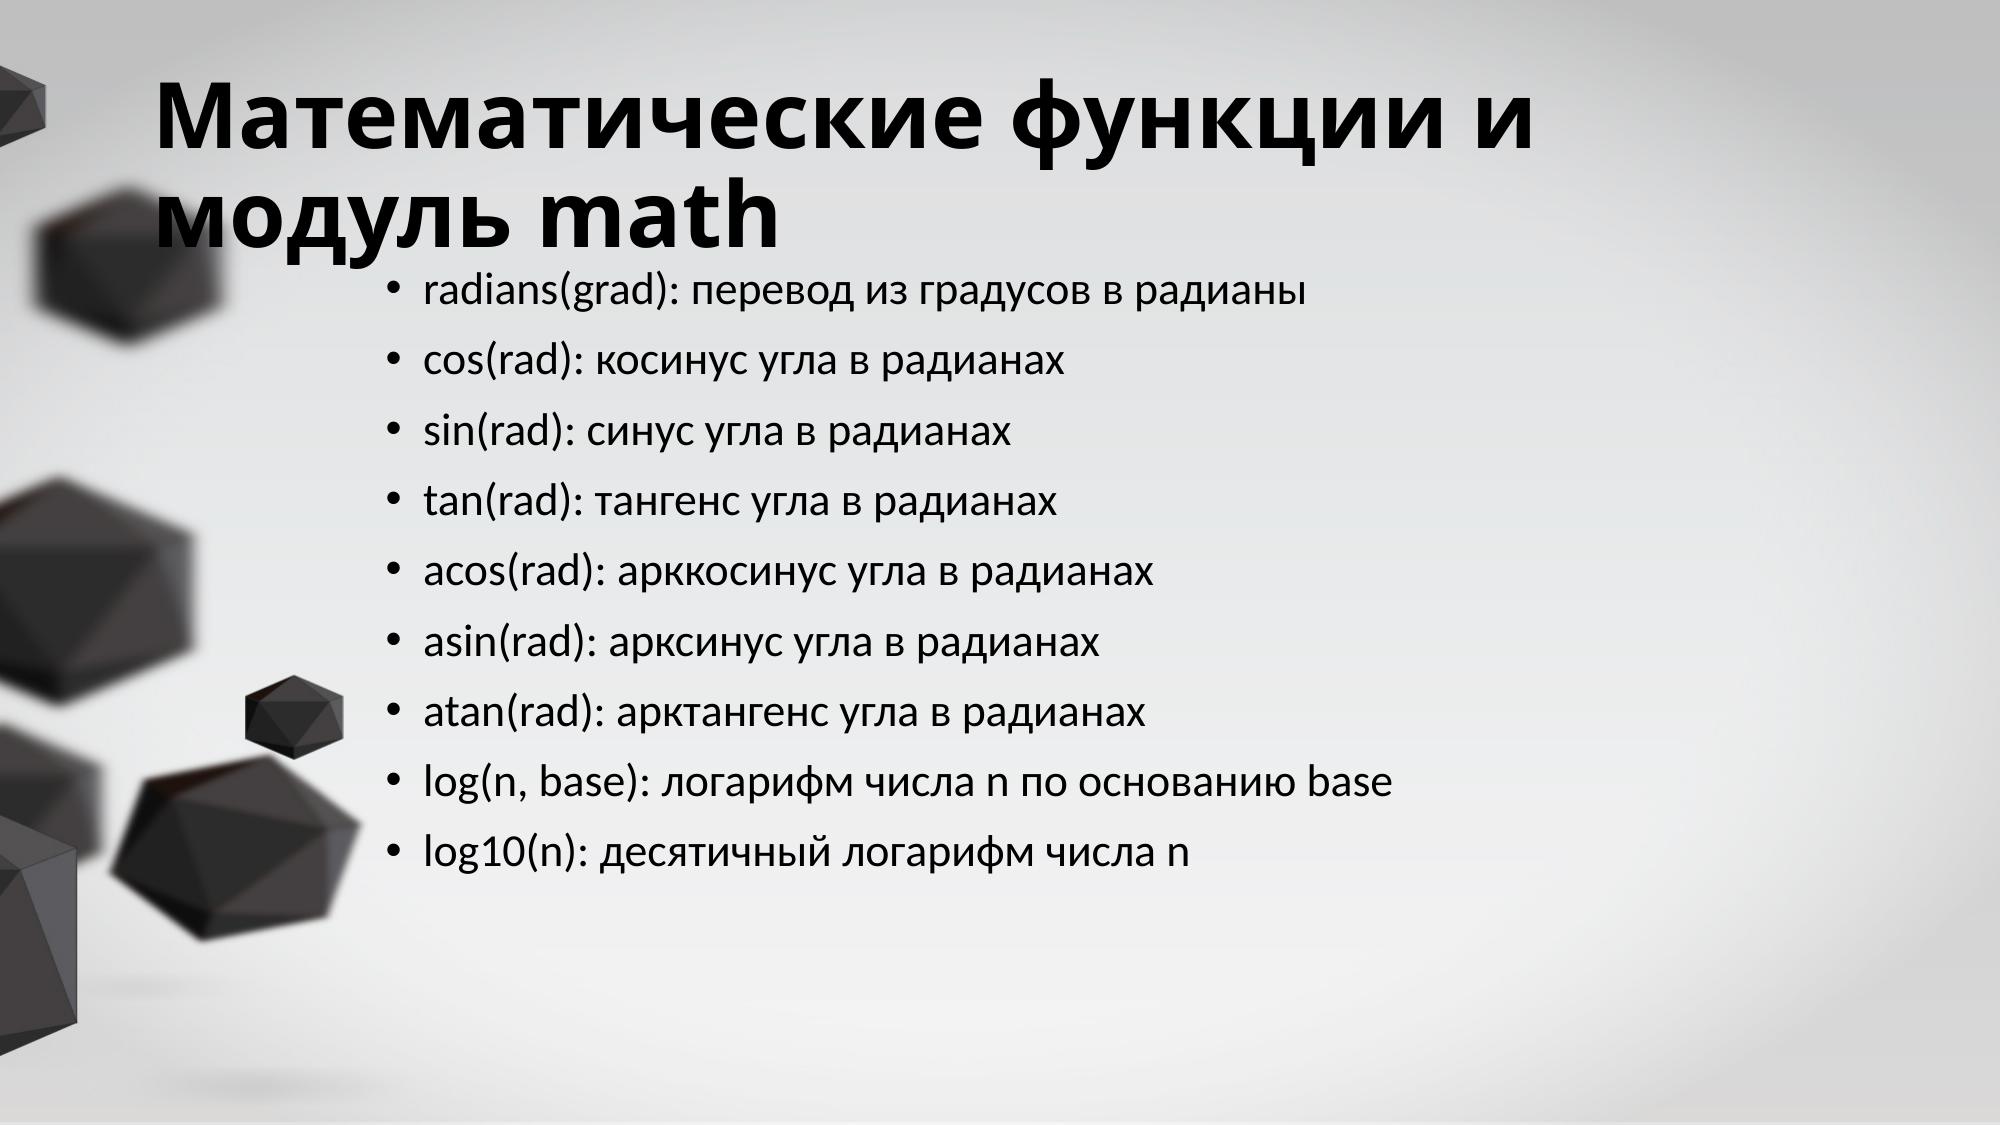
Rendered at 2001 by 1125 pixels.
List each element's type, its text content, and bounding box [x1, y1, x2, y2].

picture [0, 0, 2000, 1125]
title Математические функции и модуль math [137, 59, 1863, 278]
list radians(grad): перевод из градусов в радианы cos(rad): косинус угла в радианах sin(rad): синус угла в радианах tan(rad): тангенс угла в радианах acos(rad): арккосинус угла в радианах asin(rad): арксинус угла в радианах atan(rad): арктангенс угла в радианах log(n, base): логарифм числа n по основанию base log10(n): десятичный логарифм числа n [370, 257, 1933, 1103]
